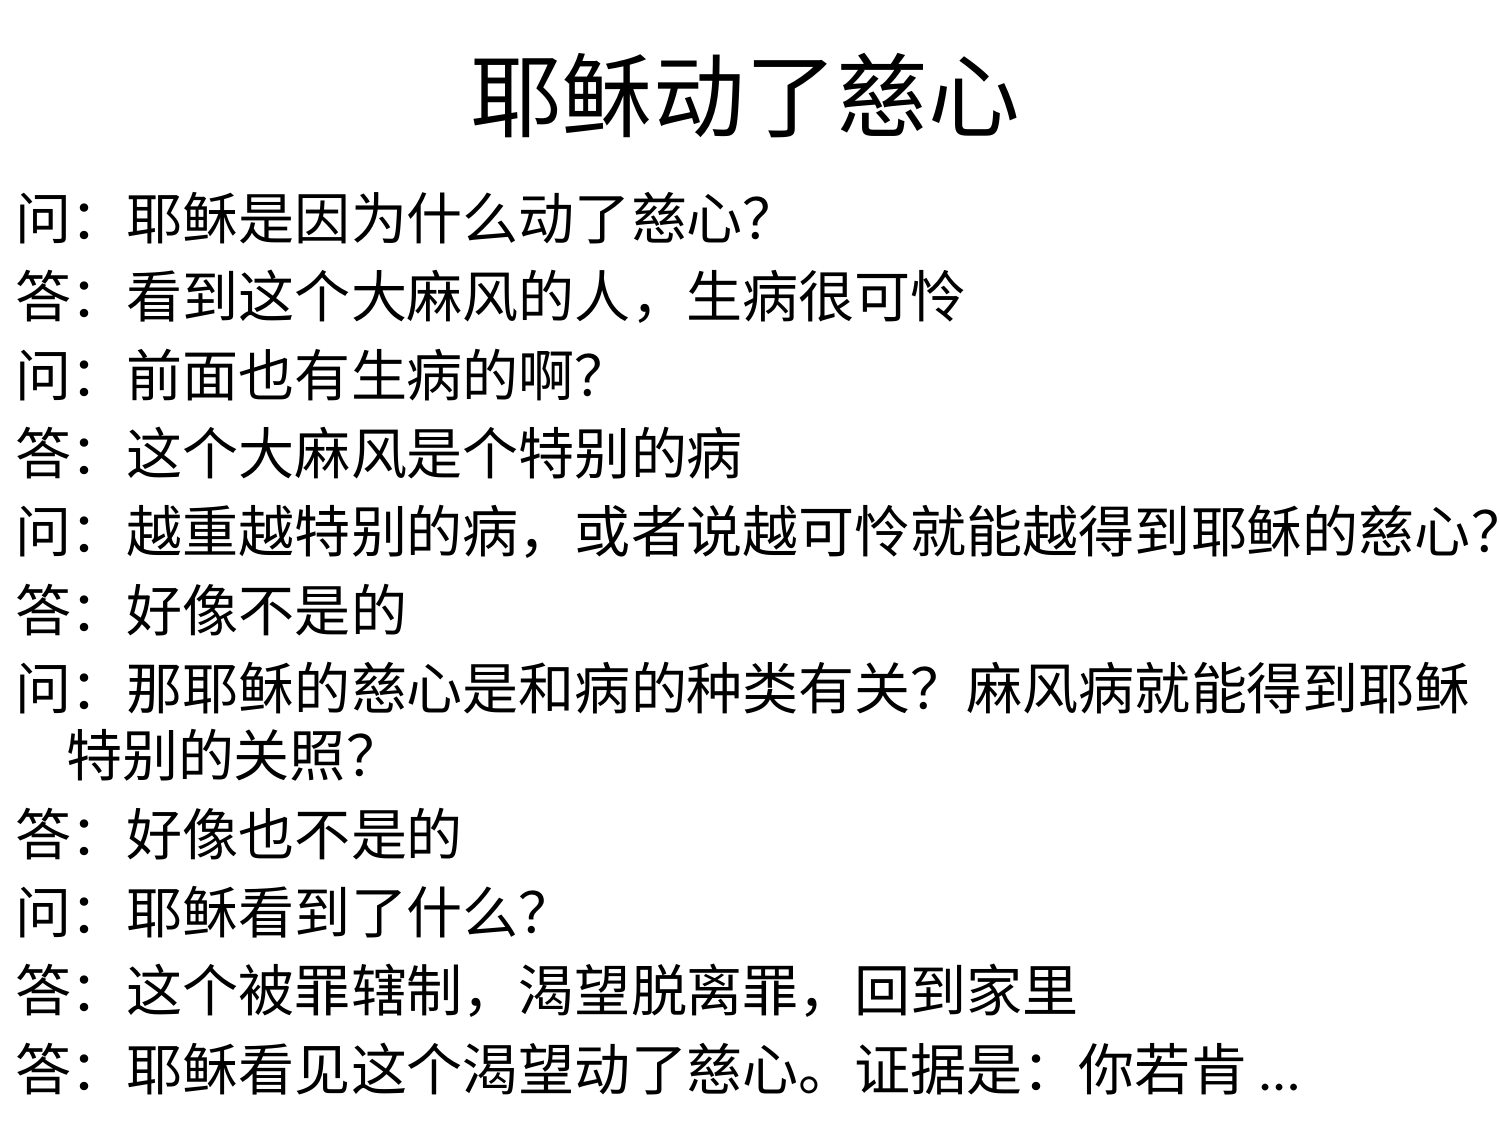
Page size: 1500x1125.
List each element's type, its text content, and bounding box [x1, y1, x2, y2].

list 问：耶稣是因为什么动了慈心？ 答：看到这个大麻风的人，生病很可怜 问：前面也有生病的啊？ 答：这个大麻风是个特别的病 问：越重越特别的病，或者说越可怜就能越得到耶稣的慈心？ 答：好像不是的 问：那耶稣的慈心是和病的种类有关？麻风病就能得到耶稣特别的关照？ 答：好像也不是的 问：耶稣看到了什么？ 答：这个被罪辖制，渴望脱离罪，回到家里 答：耶稣看见这个渴望动了慈心。证据是：你若肯... [0, 175, 1500, 1125]
title 耶稣动了慈心 [70, 0, 1421, 175]
